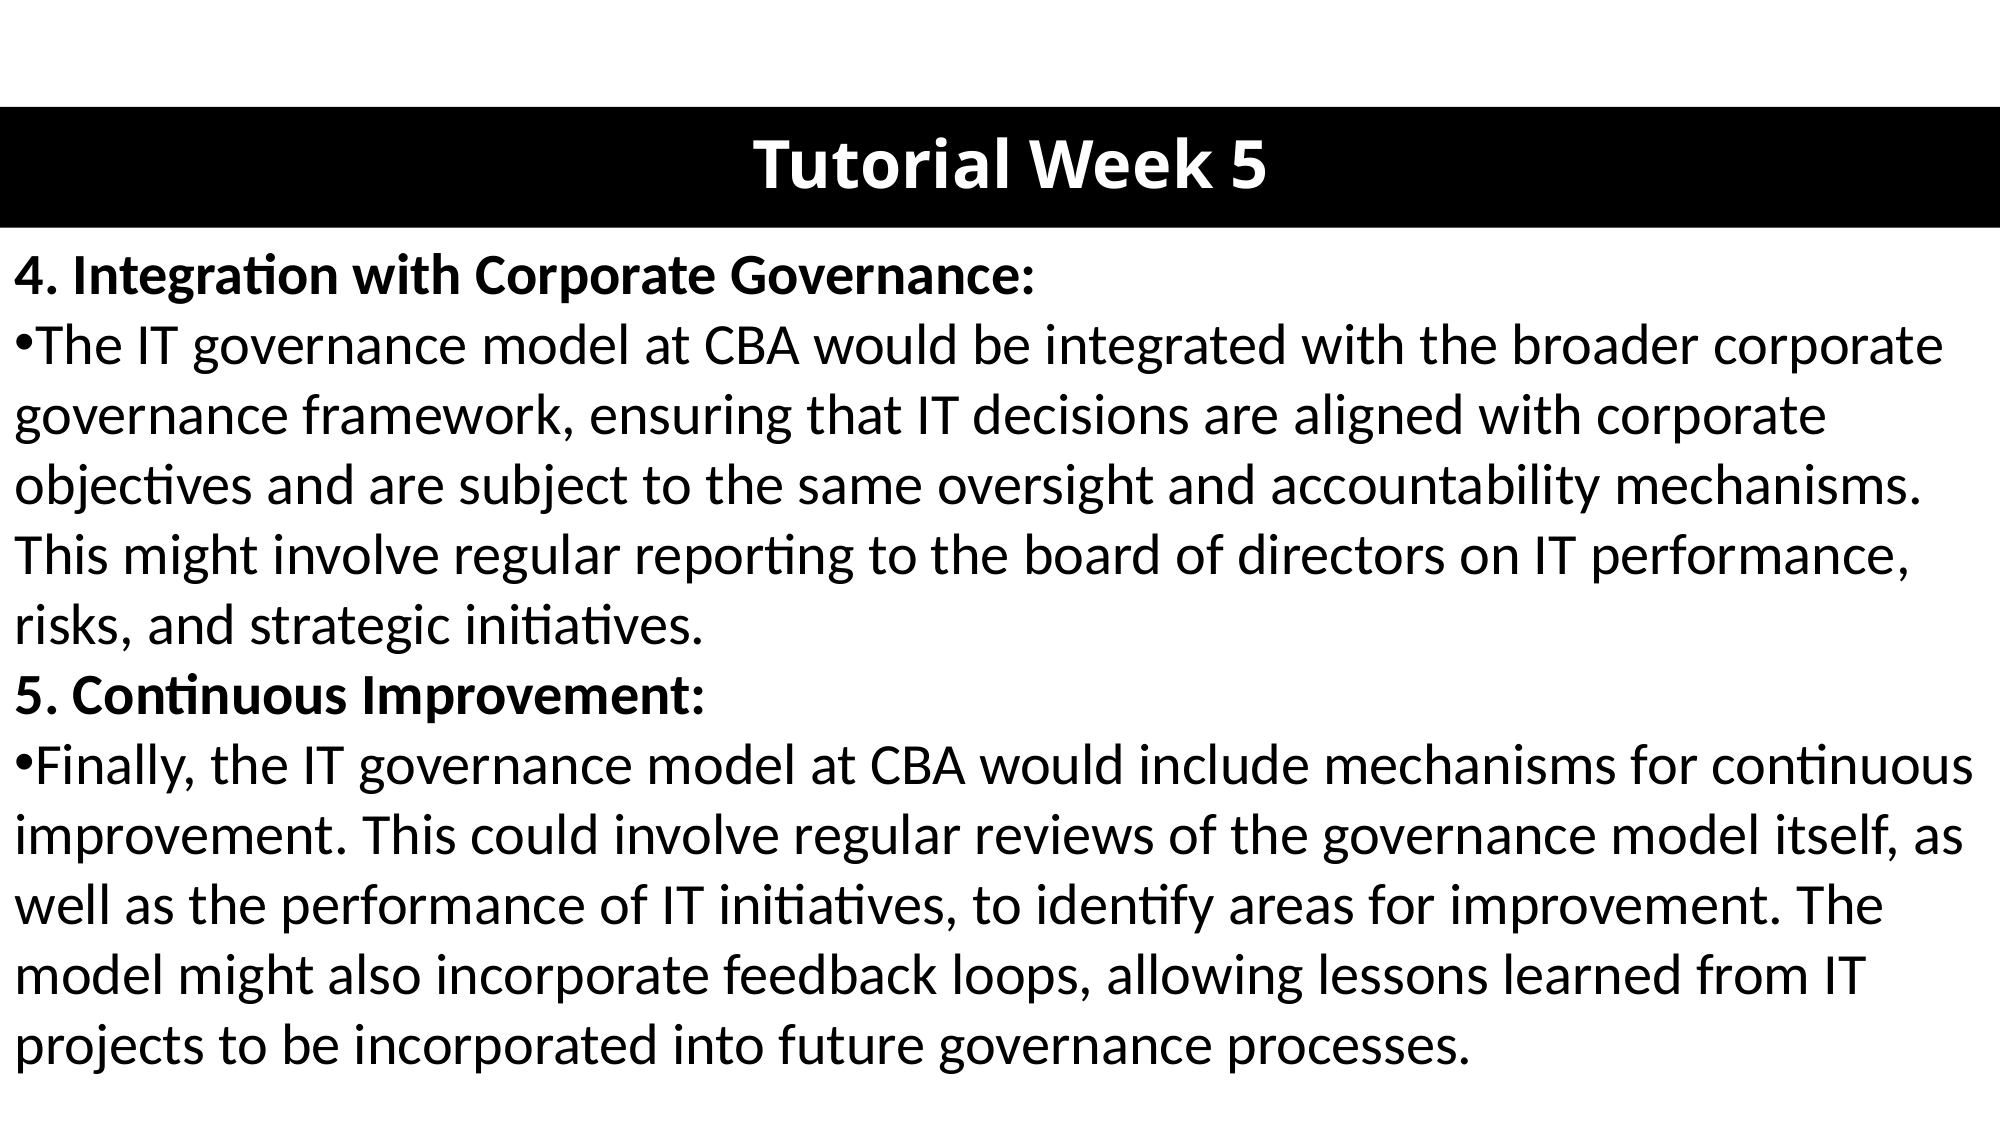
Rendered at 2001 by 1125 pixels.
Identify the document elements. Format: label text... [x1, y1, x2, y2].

title Tutorial Week 5 [91, 105, 1931, 228]
text_box 4. Integration with Corporate Governance: The IT governance model at CBA would be integrated with the broader corporate governance framework, ensuring that IT decisions are aligned with corporate objectives and are subject to the same oversight and accountability mechanisms. This might involve regular reporting to the board of directors on IT performance, risks, and strategic initiatives. 5. Continuous Improvement: Finally, the IT governance model at CBA would include mechanisms for continuous improvement. This could involve regular reviews of the governance model itself, as well as the performance of IT initiatives, to identify areas for improvement. The model might also incorporate feedback loops, allowing lessons learned from IT projects to be incorporated into future governance processes. [0, 229, 2000, 1084]
text_box [0, 105, 2000, 229]
